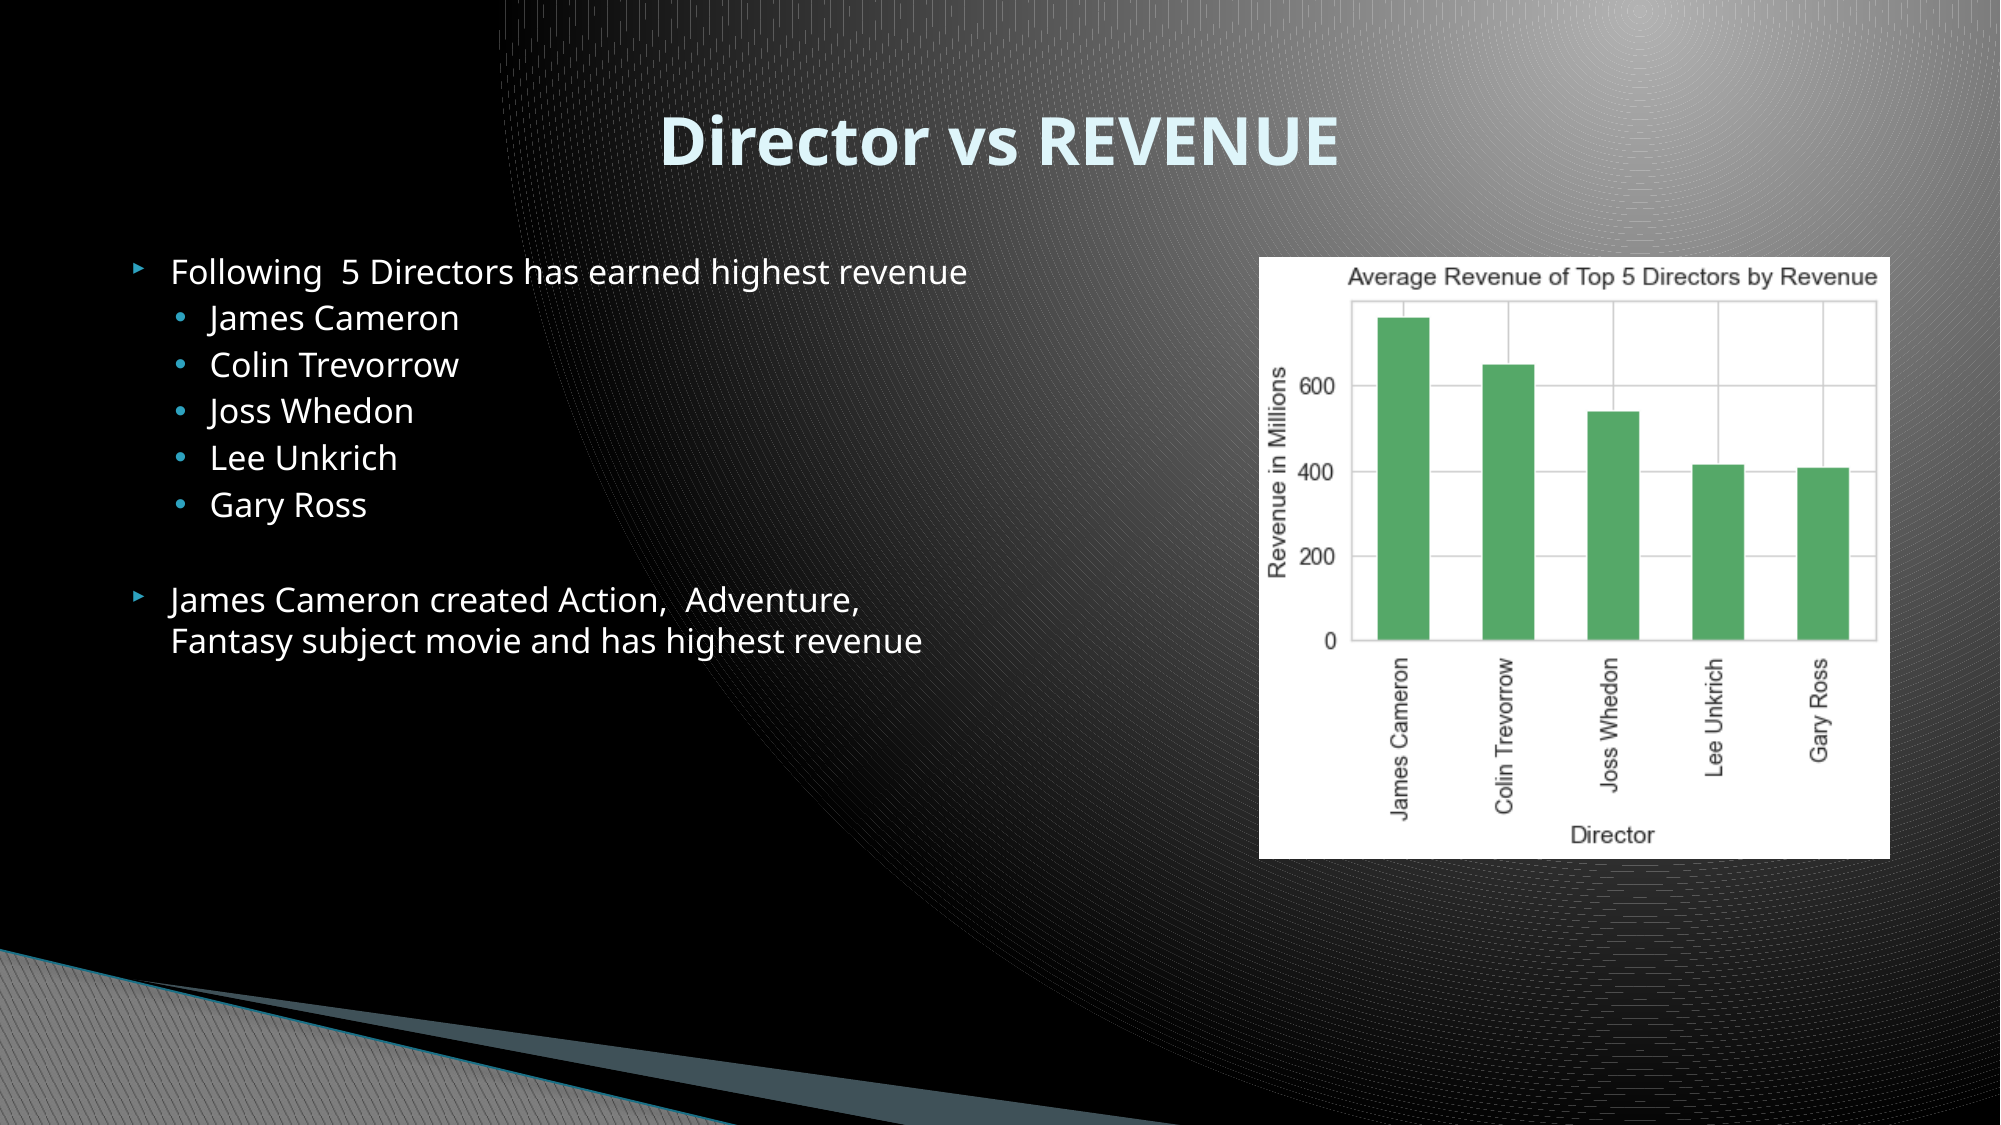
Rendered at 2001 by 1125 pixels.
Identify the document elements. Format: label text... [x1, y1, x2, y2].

picture [0, 952, 724, 1125]
picture [1259, 256, 1890, 859]
list Following 5 Directors has earned highest revenue James Cameron Colin Trevorrow Joss Whedon Lee Unkrich Gary Ross James Cameron created Action, Adventure, Fantasy subject movie and has highest revenue [99, 243, 984, 704]
title Director vs REVENUE [99, 45, 1900, 233]
